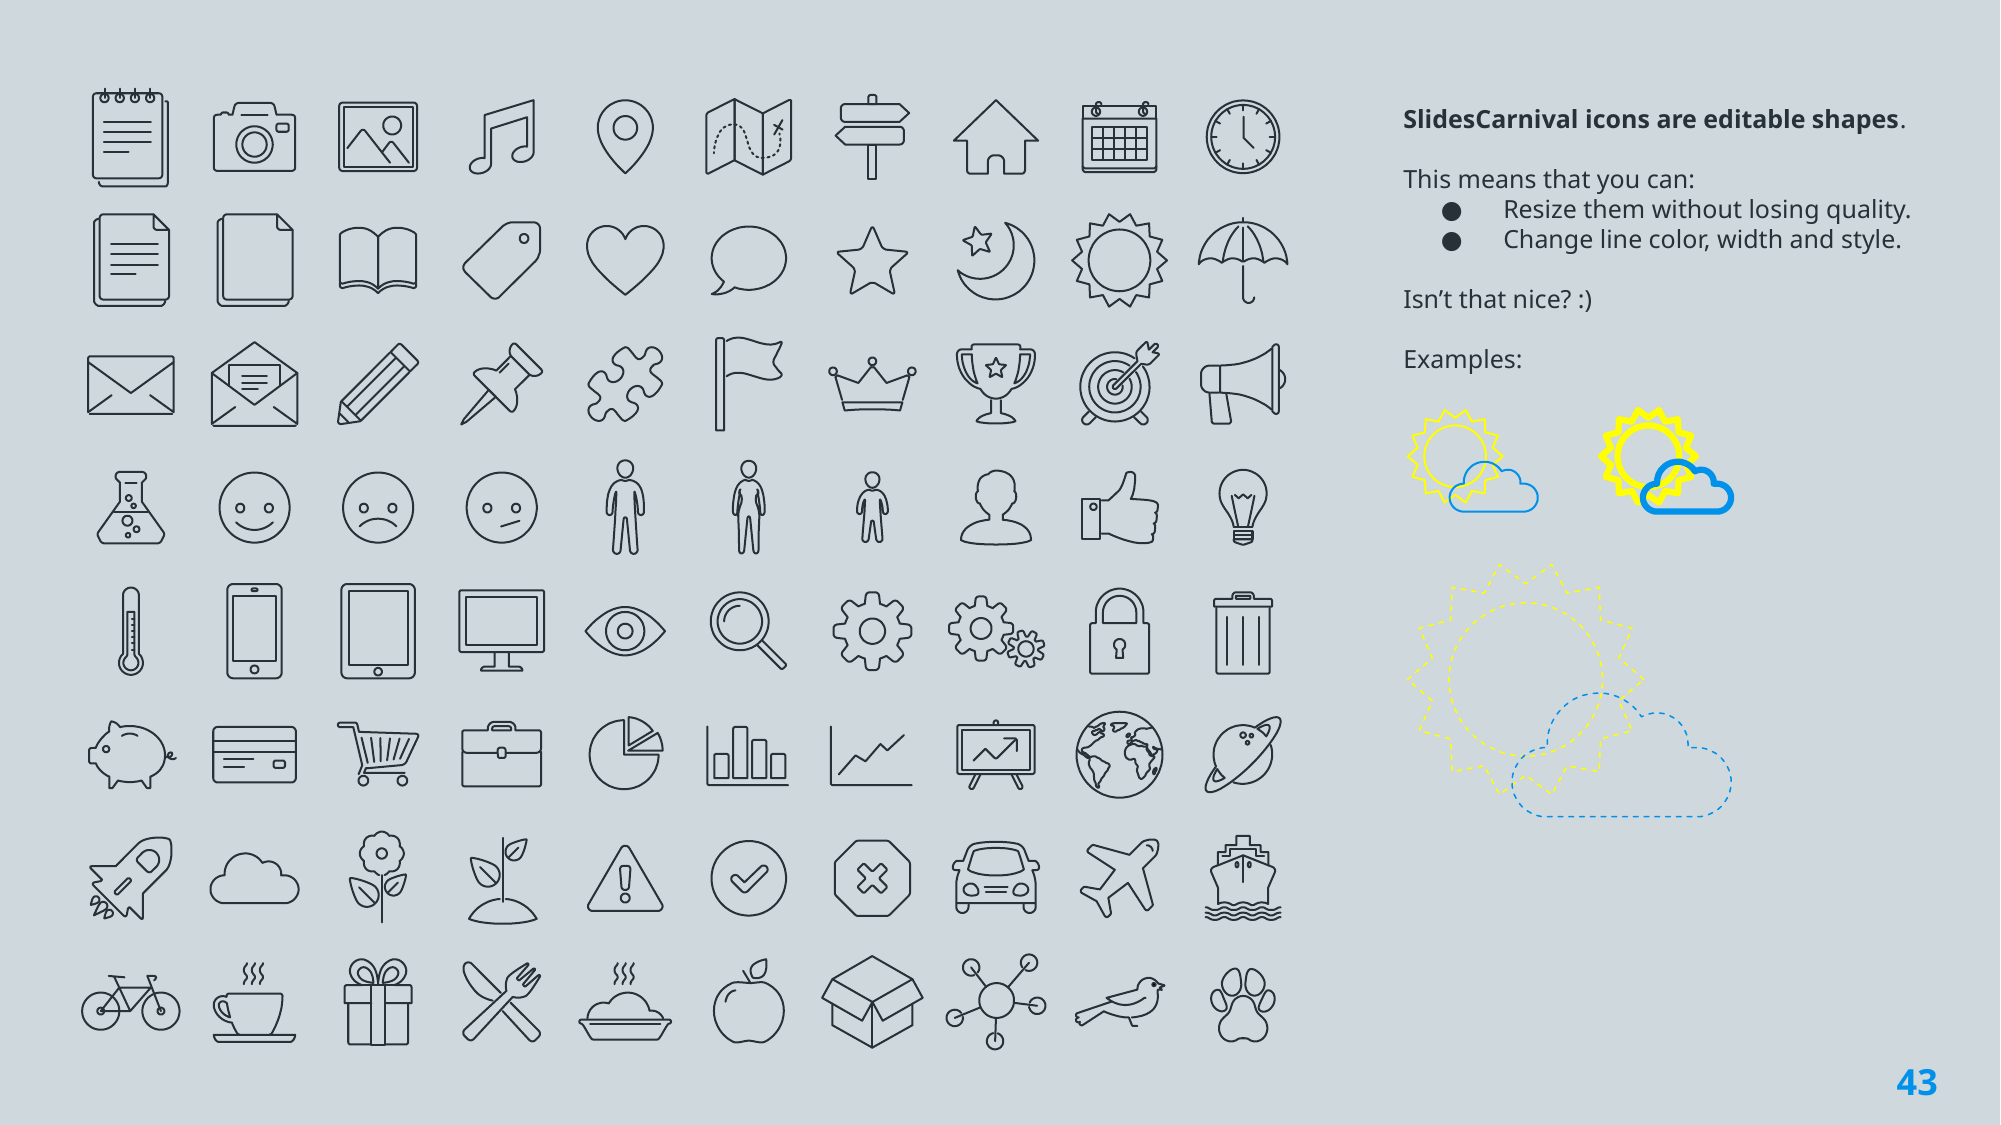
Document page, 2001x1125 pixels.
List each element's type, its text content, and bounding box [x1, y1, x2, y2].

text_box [1407, 409, 1503, 503]
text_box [946, 954, 1046, 1050]
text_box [579, 962, 672, 1040]
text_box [1206, 100, 1280, 174]
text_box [1071, 213, 1168, 307]
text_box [88, 721, 177, 789]
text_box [821, 955, 924, 1048]
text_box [93, 214, 170, 307]
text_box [338, 102, 418, 172]
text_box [344, 958, 412, 1045]
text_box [732, 460, 765, 554]
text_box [835, 94, 910, 180]
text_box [1076, 711, 1163, 798]
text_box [1211, 968, 1275, 1042]
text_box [461, 343, 543, 425]
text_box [81, 975, 180, 1030]
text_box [1198, 217, 1288, 304]
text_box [589, 717, 663, 790]
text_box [339, 227, 417, 294]
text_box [952, 841, 1040, 914]
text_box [828, 357, 916, 411]
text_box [856, 472, 888, 543]
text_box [830, 726, 912, 786]
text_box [957, 720, 1035, 790]
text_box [715, 337, 782, 431]
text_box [342, 472, 414, 543]
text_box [1200, 343, 1286, 424]
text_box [1082, 471, 1159, 544]
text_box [957, 222, 1035, 300]
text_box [92, 88, 169, 187]
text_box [212, 726, 297, 783]
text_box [468, 837, 537, 924]
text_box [1082, 101, 1157, 173]
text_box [337, 722, 419, 786]
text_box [710, 592, 787, 670]
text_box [87, 355, 174, 415]
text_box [217, 214, 293, 307]
slide_number 43 [1838, 1038, 1959, 1125]
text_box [1075, 977, 1165, 1027]
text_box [1407, 564, 1644, 795]
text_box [349, 831, 407, 923]
text_box SlidesCarnival icons are editable shapes. This means that you can: Resize them without losing quality. Change line color, width and style. Isn’t that nice? :) Examples: [1383, 83, 1951, 418]
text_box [606, 460, 645, 555]
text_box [97, 471, 165, 544]
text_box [713, 958, 785, 1043]
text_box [1219, 469, 1267, 545]
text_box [1205, 835, 1281, 921]
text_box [707, 726, 789, 786]
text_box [211, 341, 298, 427]
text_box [118, 587, 144, 676]
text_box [213, 962, 296, 1043]
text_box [956, 344, 1036, 424]
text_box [1205, 716, 1281, 793]
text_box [466, 472, 538, 543]
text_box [1600, 409, 1697, 503]
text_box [90, 837, 172, 920]
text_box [463, 962, 541, 1042]
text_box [585, 606, 666, 656]
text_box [1080, 341, 1160, 425]
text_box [1213, 591, 1273, 674]
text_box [219, 472, 290, 543]
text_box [706, 98, 792, 175]
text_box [948, 596, 1045, 668]
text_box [462, 721, 542, 787]
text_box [1080, 839, 1159, 918]
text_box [213, 102, 296, 172]
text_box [459, 590, 545, 671]
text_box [337, 343, 419, 425]
